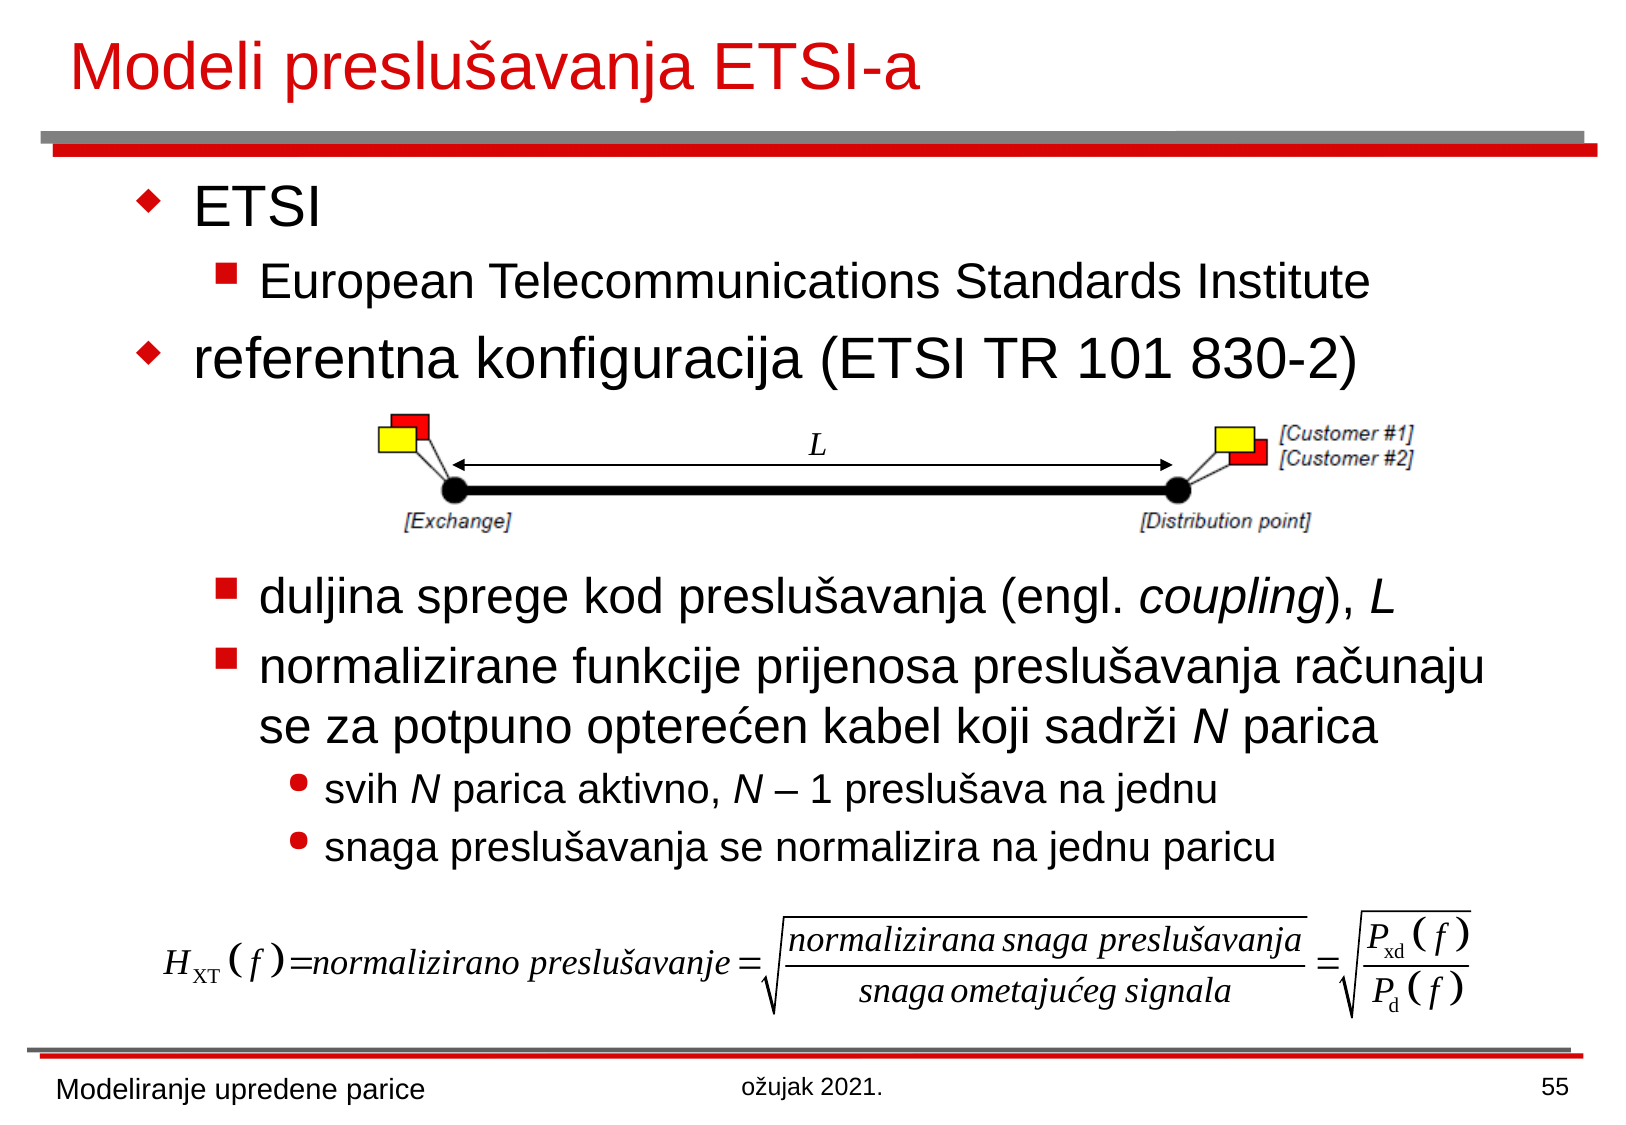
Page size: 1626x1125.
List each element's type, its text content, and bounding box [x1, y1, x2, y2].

list ETSI European Telecommunications Standards Institute referentna konfiguracija (ETSI TR 101 830-2) duljina sprege kod preslušavanja (engl. coupling), L normalizirane funkcije prijenosa preslušavanja računaju se za potpuno opterećen kabel koji sadrži N parica svih N parica aktivno, N – 1 preslušava na jednu snaga preslušavanja se normalizira na jednu paricu [121, 160, 1534, 1036]
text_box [156, 901, 1481, 1027]
picture [358, 396, 1438, 545]
slide_number ožujak 2021. [642, 1062, 982, 1125]
title Modeli preslušavanja ETSI-a [53, 0, 1436, 126]
slide_number 55 [1245, 1062, 1585, 1125]
footer Modeliranje upredene parice [40, 1062, 556, 1125]
